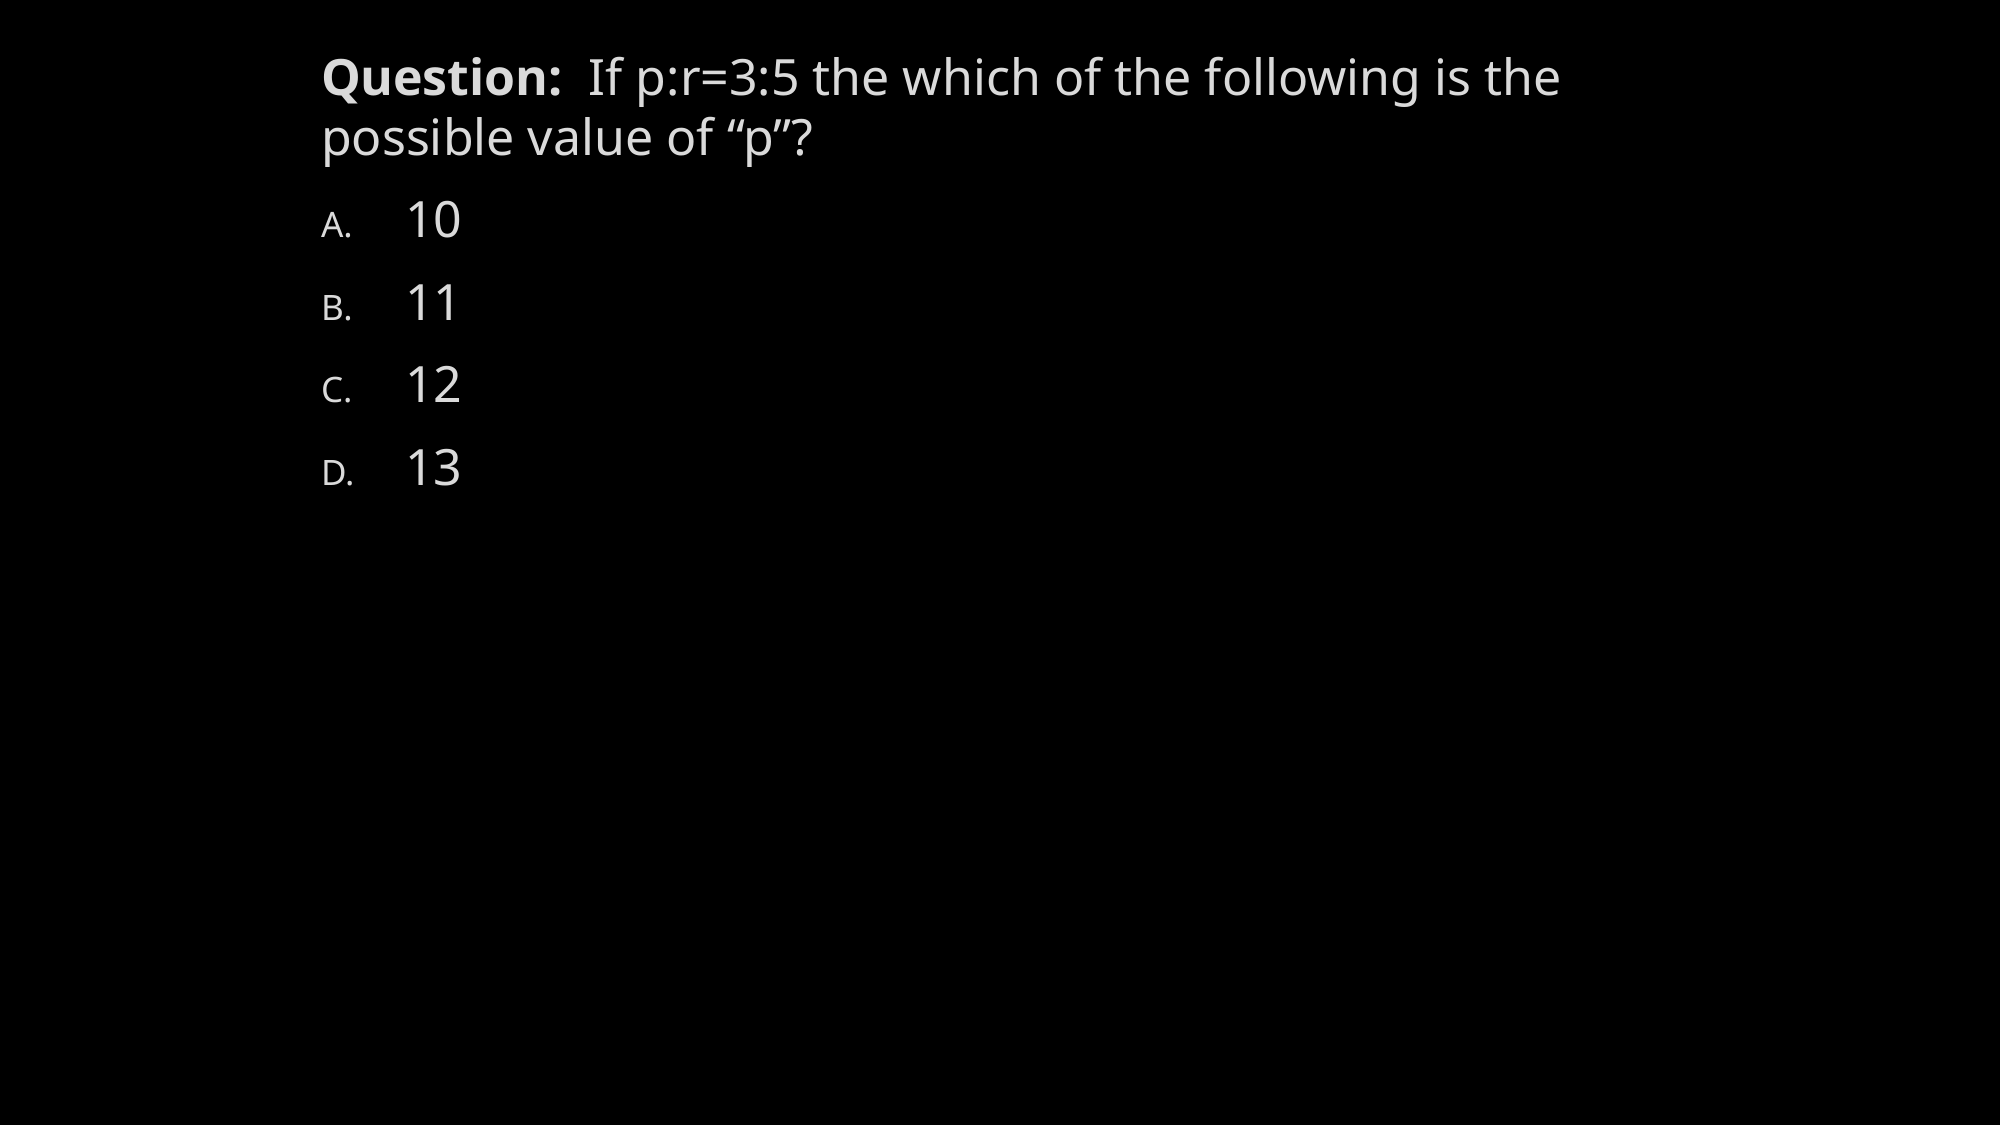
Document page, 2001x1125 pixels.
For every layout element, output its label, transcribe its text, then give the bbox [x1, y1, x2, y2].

list Question: If p:r=3:5 the which of the following is the possible value of “p”? 10 11 12 13 [305, 37, 1694, 775]
